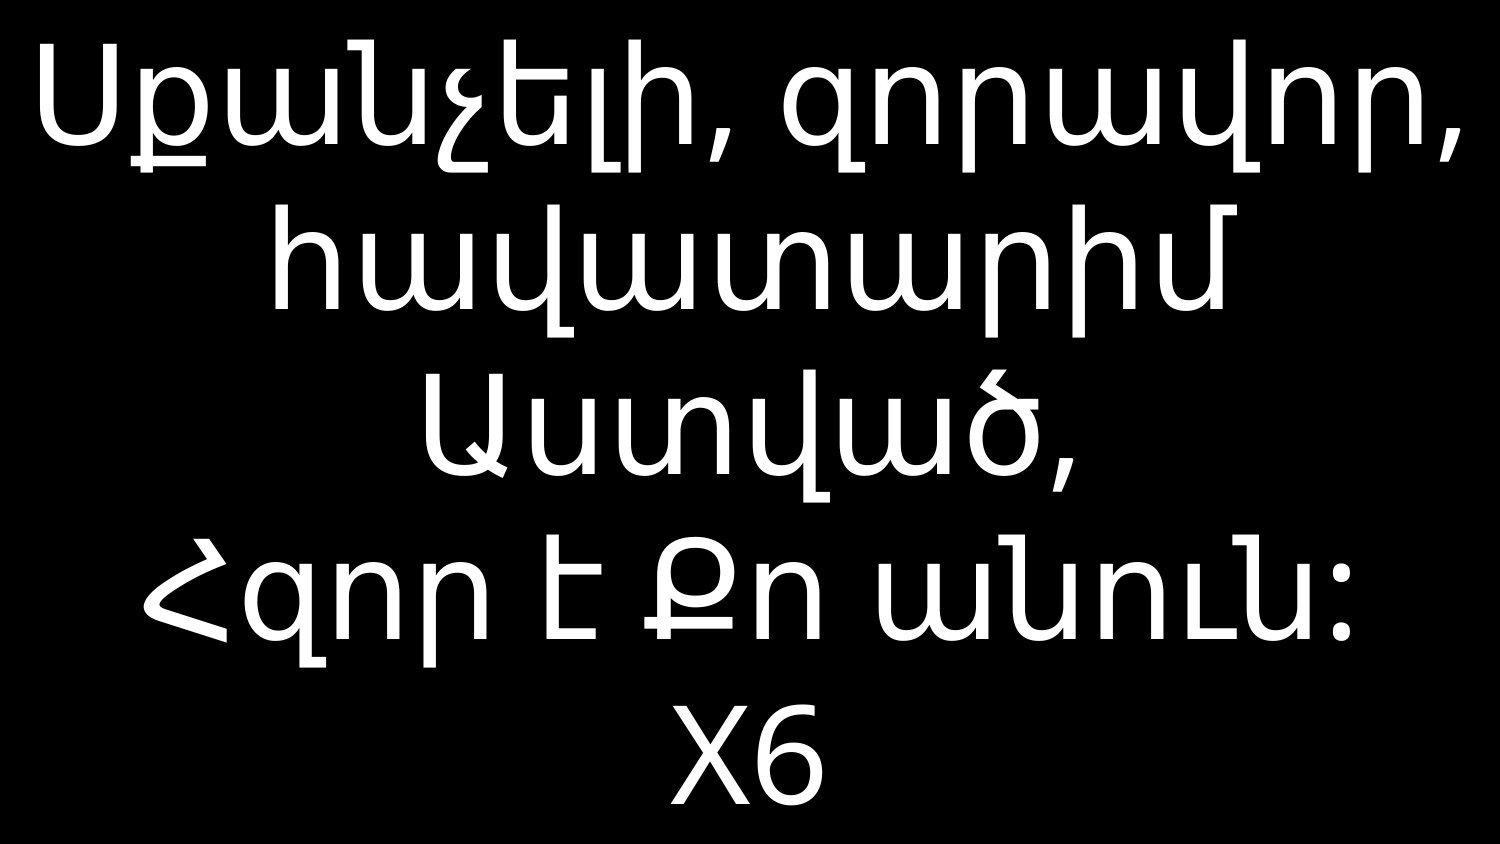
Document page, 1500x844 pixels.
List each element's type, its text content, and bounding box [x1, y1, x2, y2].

title Սքանչելի, զորավոր, հավատարիմ Աստված, Հզոր է Քո անուն: X6 [0, 0, 1500, 844]
